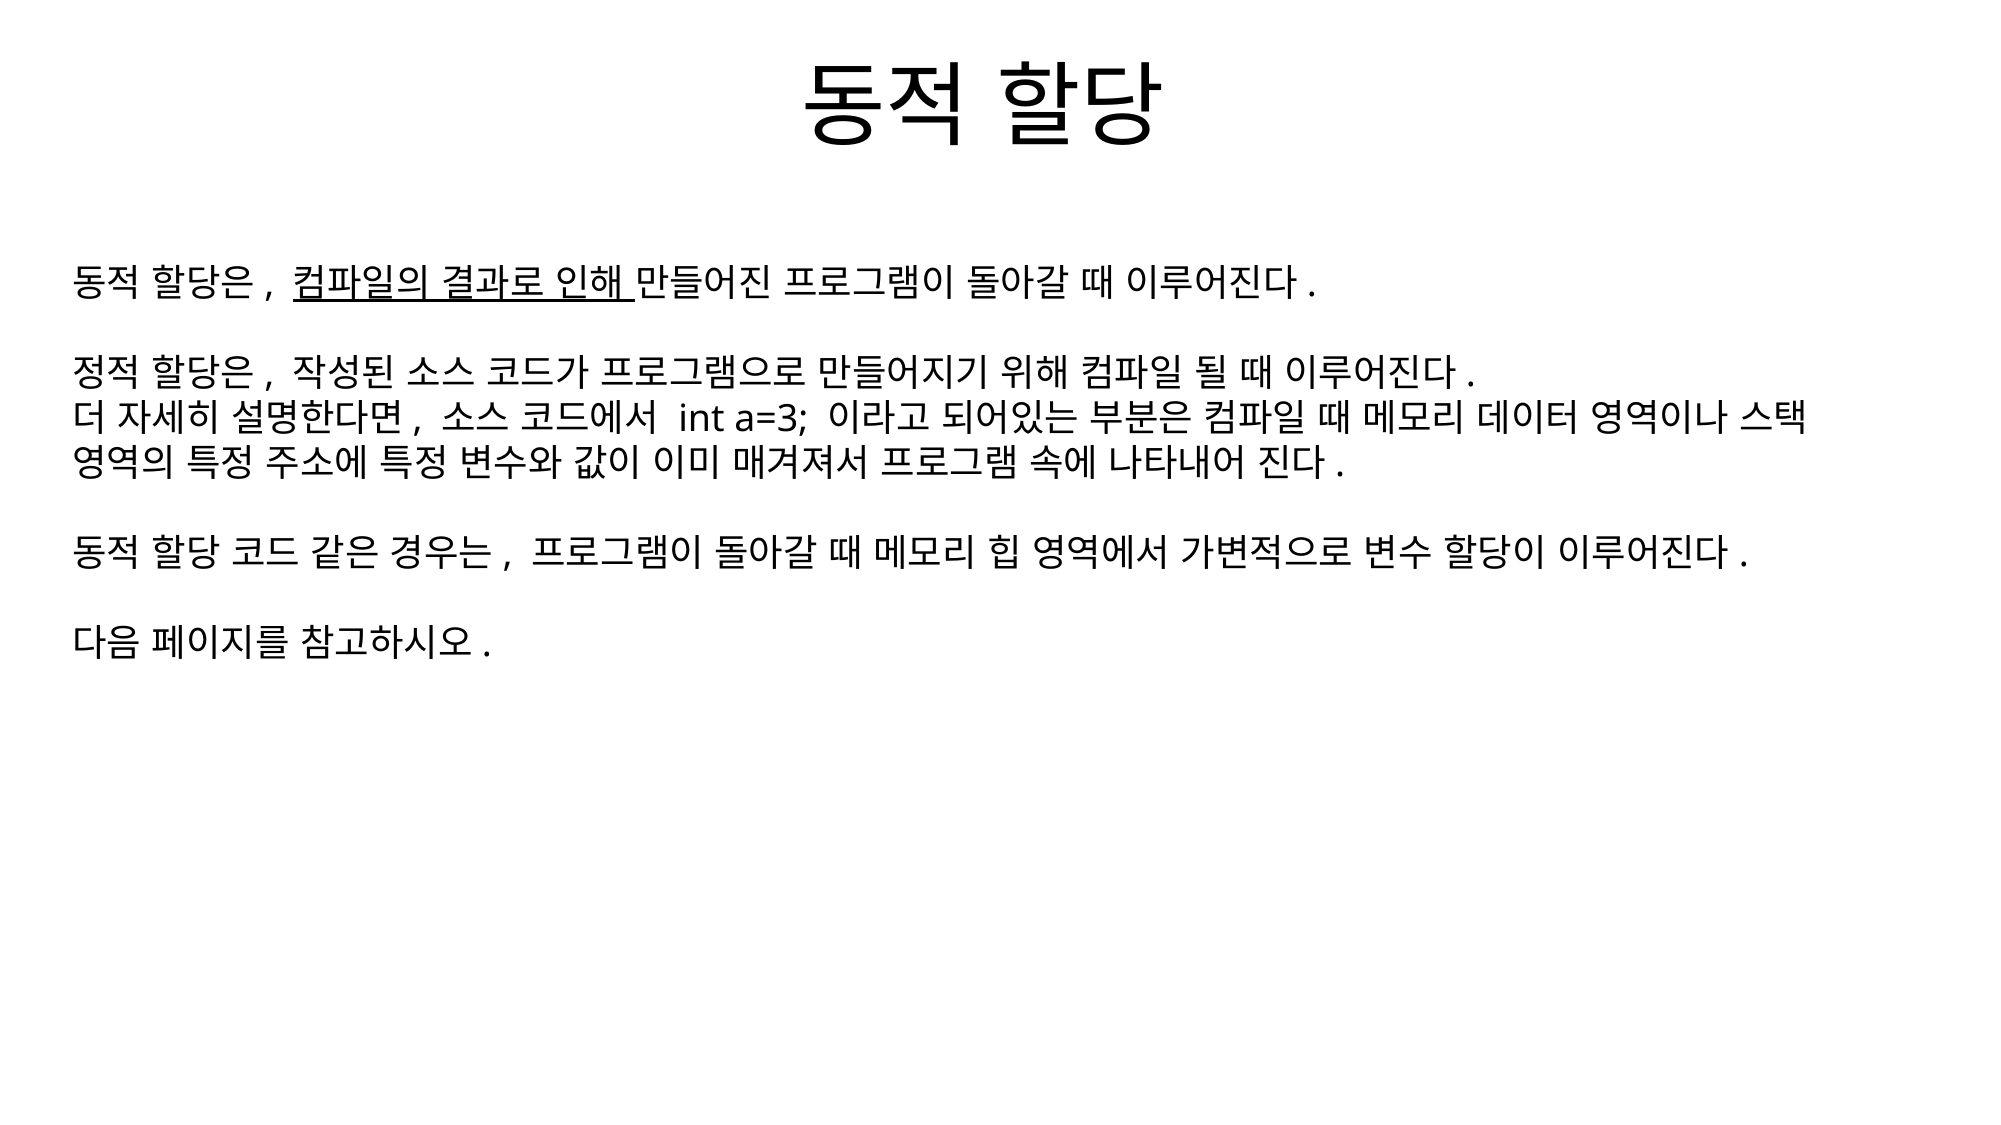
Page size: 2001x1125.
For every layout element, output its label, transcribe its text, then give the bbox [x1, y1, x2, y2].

title 동적 할당 [120, 0, 1846, 218]
text_box 동적 할당은, 컴파일의 결과로 인해 만들어진 프로그램이 돌아갈 때 이루어진다. 정적 할당은, 작성된 소스 코드가 프로그램으로 만들어지기 위해 컴파일 될 때 이루어진다. 더 자세히 설명한다면, 소스 코드에서 int a=3; 이라고 되어있는 부분은 컴파일 때 메모리 데이터 영역이나 스택 영역의 특정 주소에 특정 변수와 값이 이미 매겨져서 프로그램 속에 나타내어 진다. 동적 할당 코드 같은 경우는, 프로그램이 돌아갈 때 메모리 힙 영역에서 가변적으로 변수 할당이 이루어진다. 다음 페이지를 참고하시오. [57, 251, 1935, 672]
